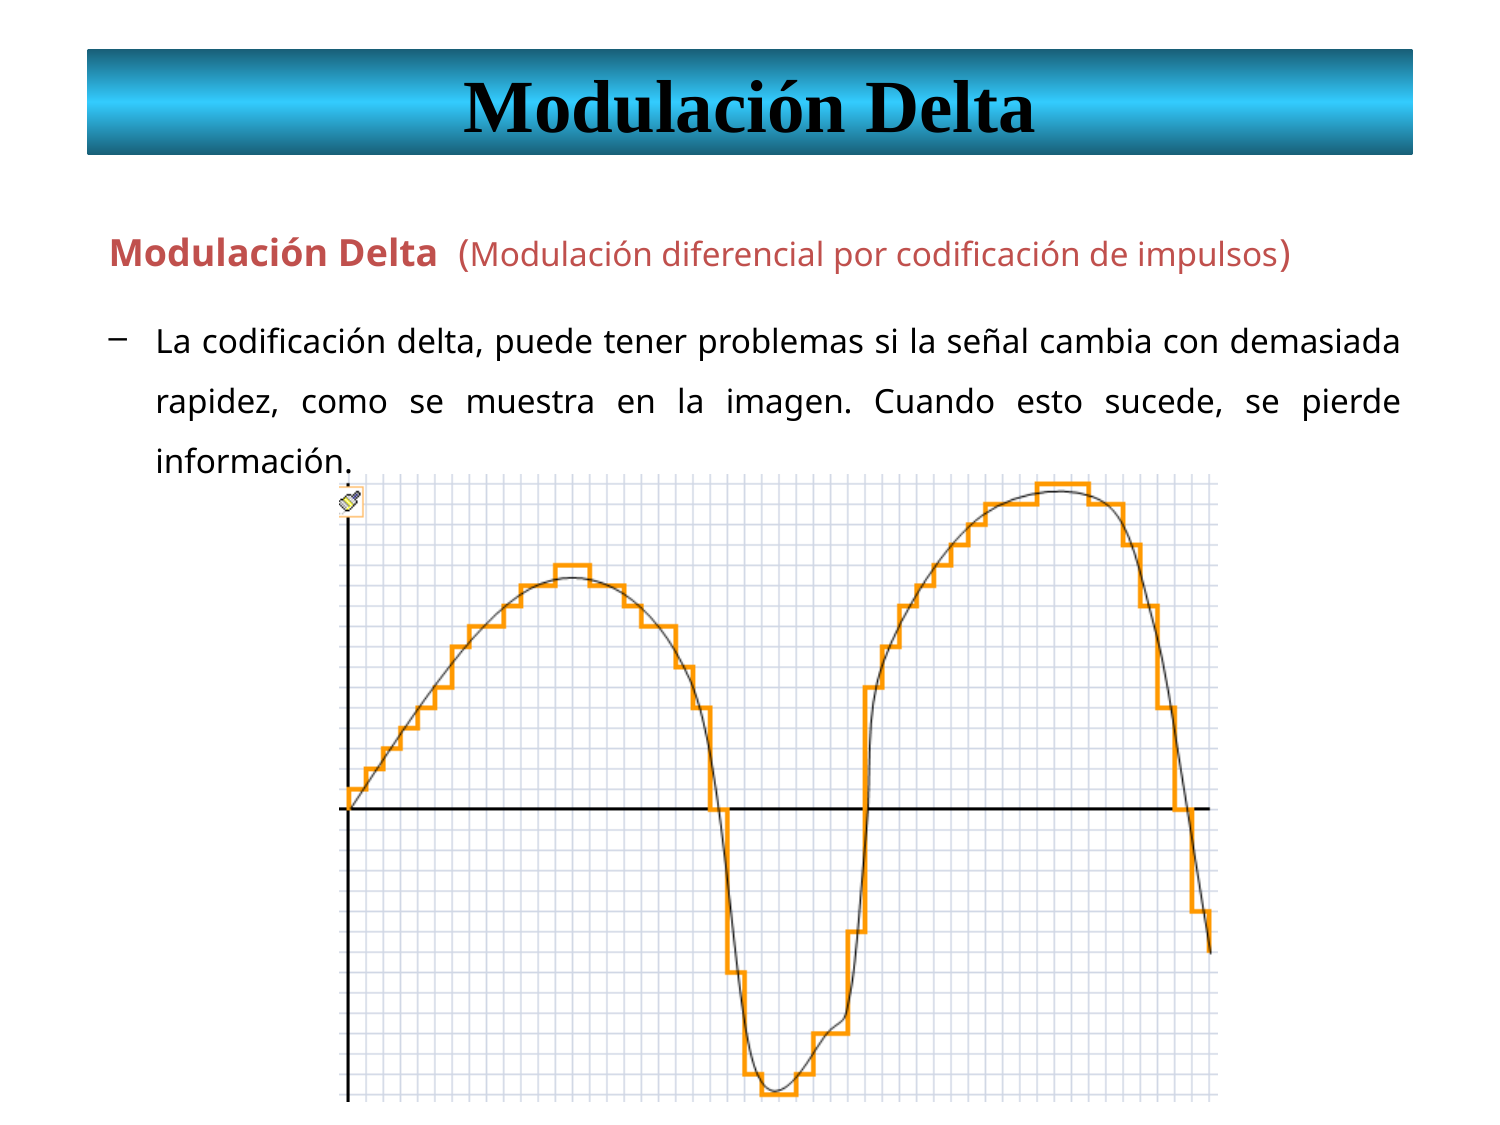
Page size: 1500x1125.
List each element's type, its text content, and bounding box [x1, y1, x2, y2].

picture [339, 474, 1219, 1102]
text_box Modulación Delta (Modulación diferencial por codificación de impulsos) [93, 199, 1407, 293]
text_box Modulación Delta [87, 49, 1413, 155]
text_box La codificación delta, puede tener problemas si la señal cambia con demasiada rapidez, como se muestra en la imagen. Cuando esto sucede, se pierde información. [93, 292, 1418, 469]
